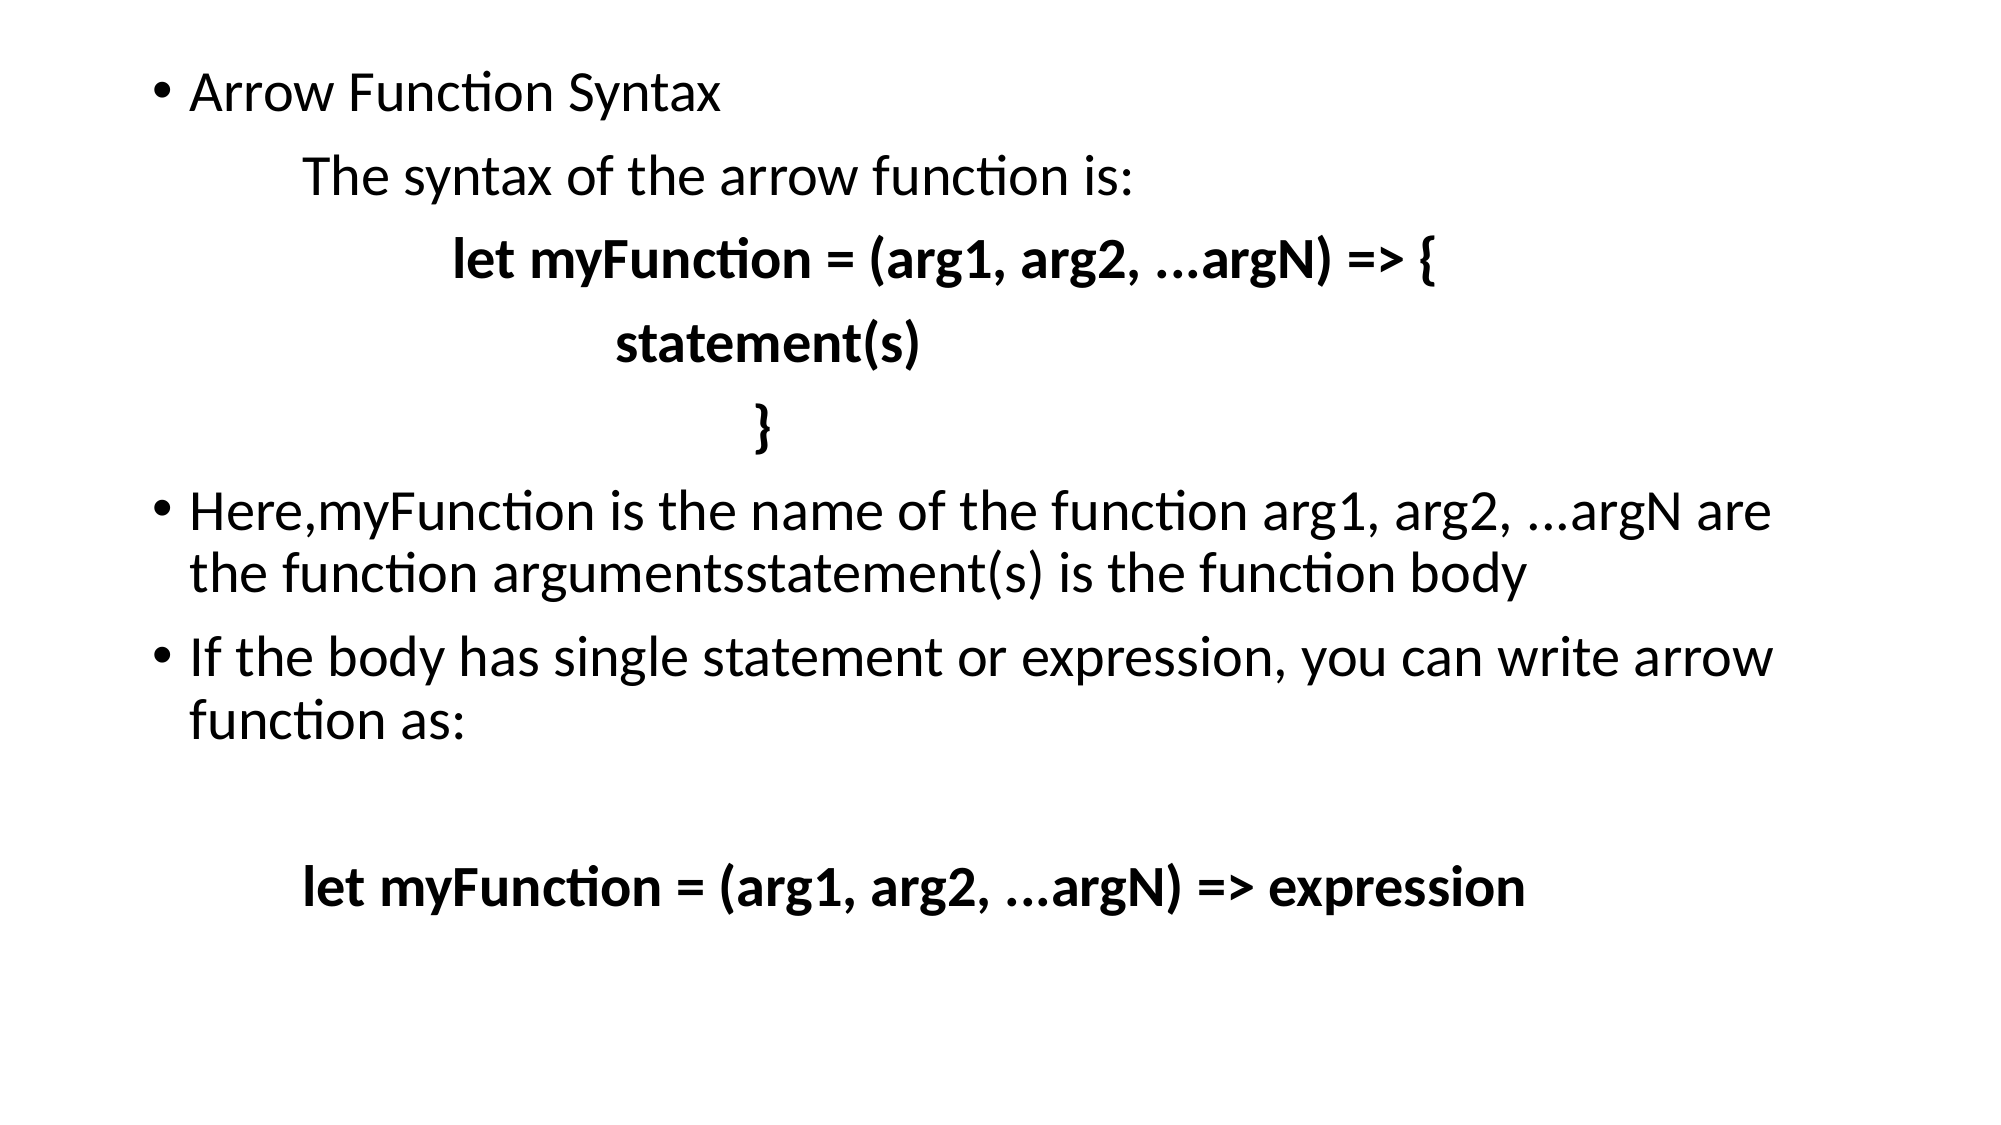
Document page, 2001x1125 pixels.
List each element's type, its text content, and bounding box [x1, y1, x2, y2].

list Arrow Function Syntax The syntax of the arrow function is: let myFunction = (arg1, arg2, ...argN) => { statement(s) } Here,myFunction is the name of the function arg1, arg2, ...argN are the function argumentsstatement(s) is the function body If the body has single statement or expression, you can write arrow function as: let myFunction = (arg1, arg2, ...argN) => expression [137, 53, 1863, 1014]
